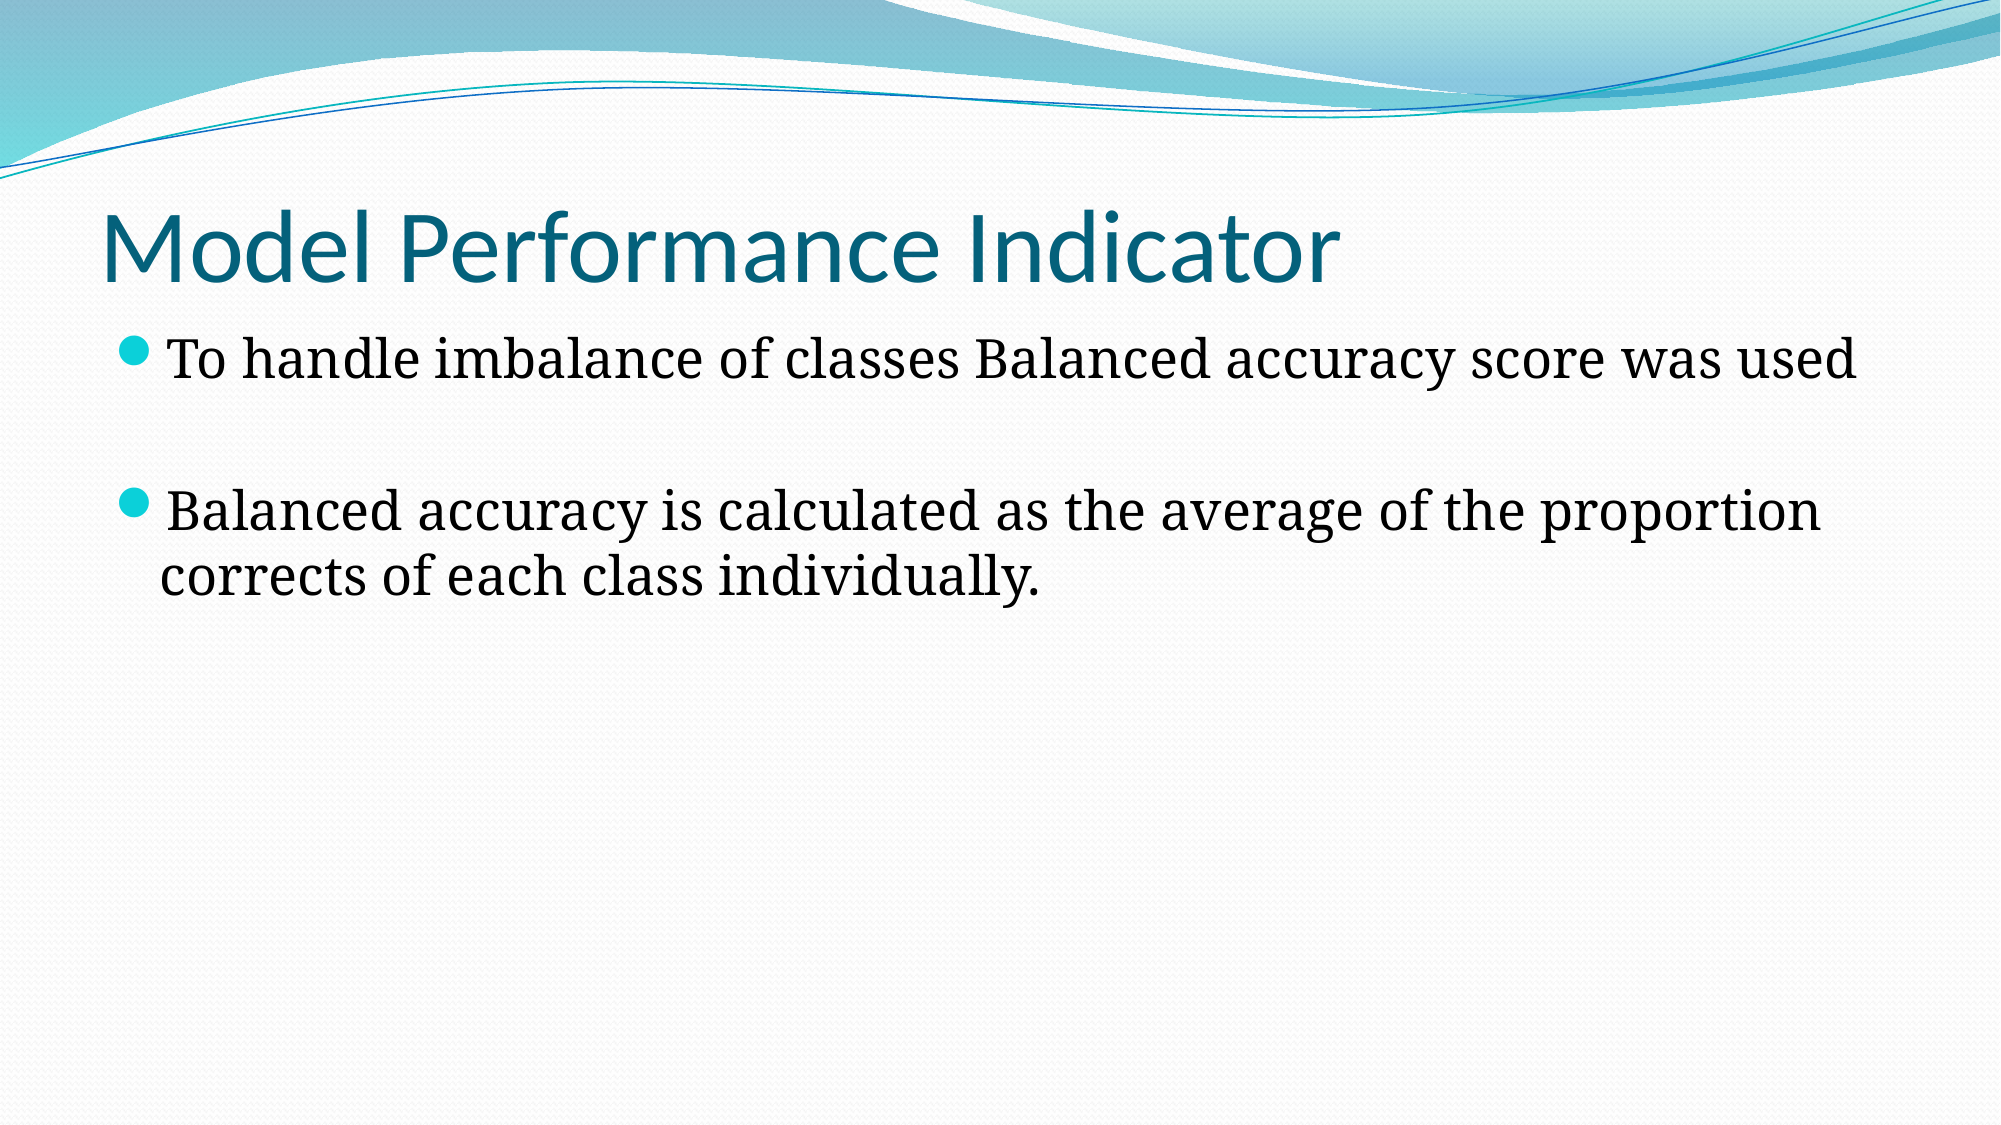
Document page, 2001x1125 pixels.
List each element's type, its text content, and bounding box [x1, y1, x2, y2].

title Model Performance Indicator [99, 115, 1900, 303]
list To handle imbalance of classes Balanced accuracy score was used Balanced accuracy is calculated as the average of the proportion corrects of each class individually. [99, 317, 1900, 1038]
